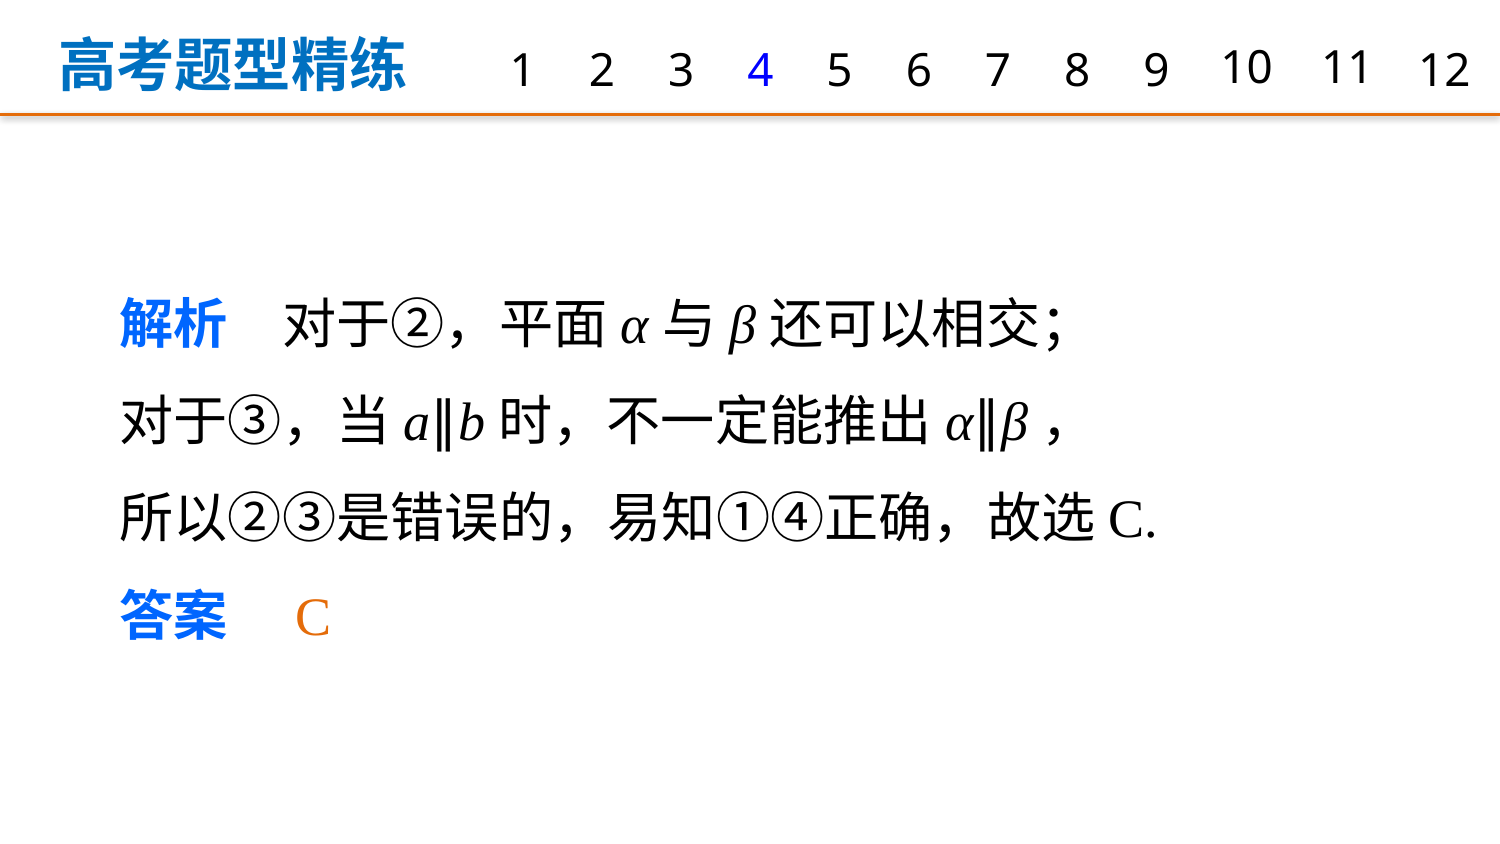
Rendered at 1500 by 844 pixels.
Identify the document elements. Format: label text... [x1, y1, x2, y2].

text_box 3 [646, 36, 716, 106]
text_box 8 [1042, 36, 1113, 106]
text_box 11 [1301, 36, 1394, 101]
text_box 1 [488, 36, 558, 106]
text_box 解析 对于②，平面α与β还可以相交； 对于③，当a∥b时，不一定能推出α∥β， 所以②③是错误的，易知①④正确，故选C. 答案 C [104, 249, 1400, 654]
text_box 2 [567, 36, 637, 106]
text_box 12 [1402, 36, 1486, 106]
text_box 6 [884, 36, 954, 106]
text_box 10 [1201, 36, 1293, 101]
text_box 9 [1121, 36, 1192, 106]
text_box 高考题型精练 [43, 20, 423, 105]
text_box 5 [804, 36, 875, 106]
text_box 4 [725, 36, 796, 106]
text_box 7 [963, 36, 1033, 106]
